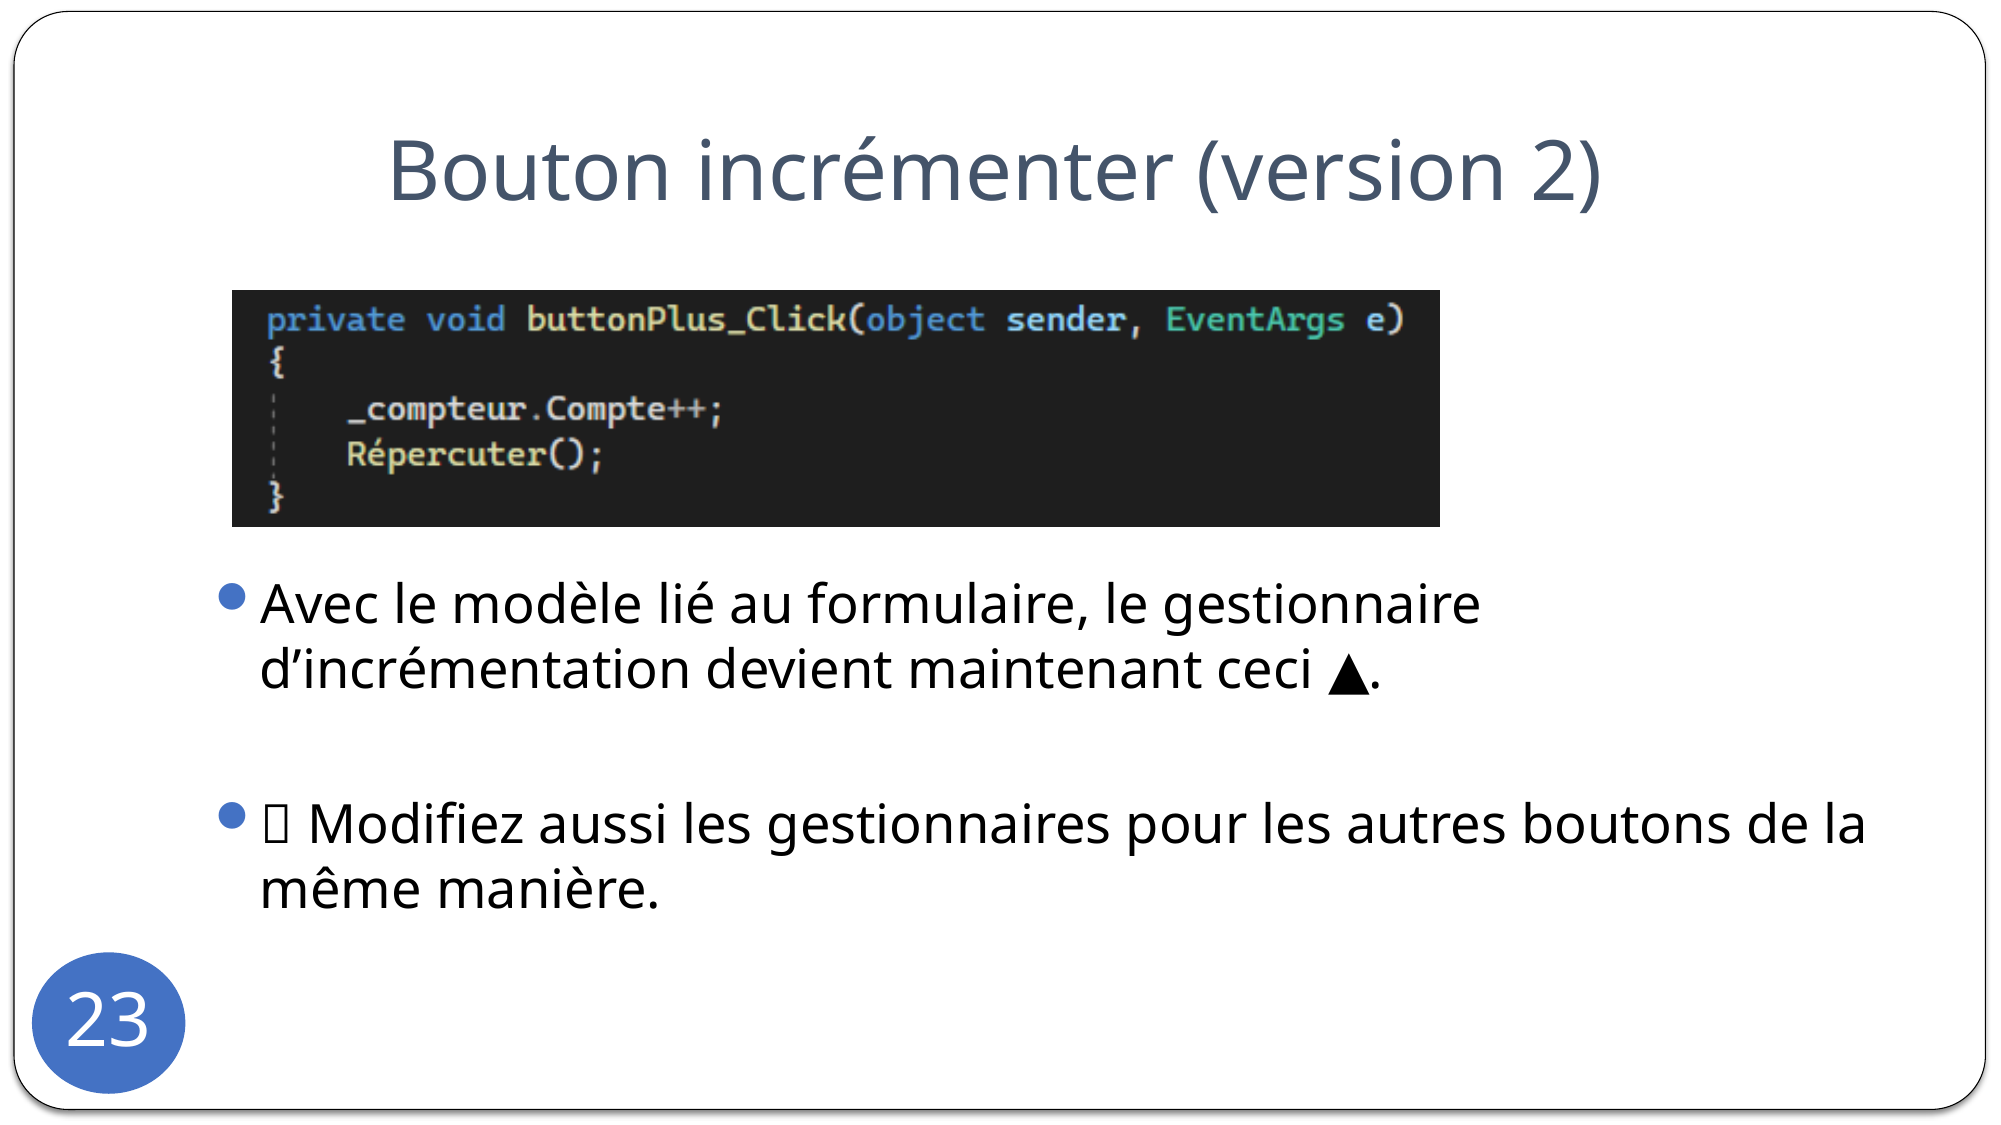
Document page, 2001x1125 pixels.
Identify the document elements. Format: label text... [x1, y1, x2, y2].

slide_number 23 [31, 952, 186, 1094]
list Avec le modèle lié au formulaire, le gestionnaire d’incrémentation devient maintenant ceci ▲.  Modifiez aussi les gestionnaires pour les autres boutons de la même manière. [200, 562, 1900, 988]
picture [231, 290, 1440, 528]
title Bouton incrémenter (version 2) [90, 45, 1900, 233]
